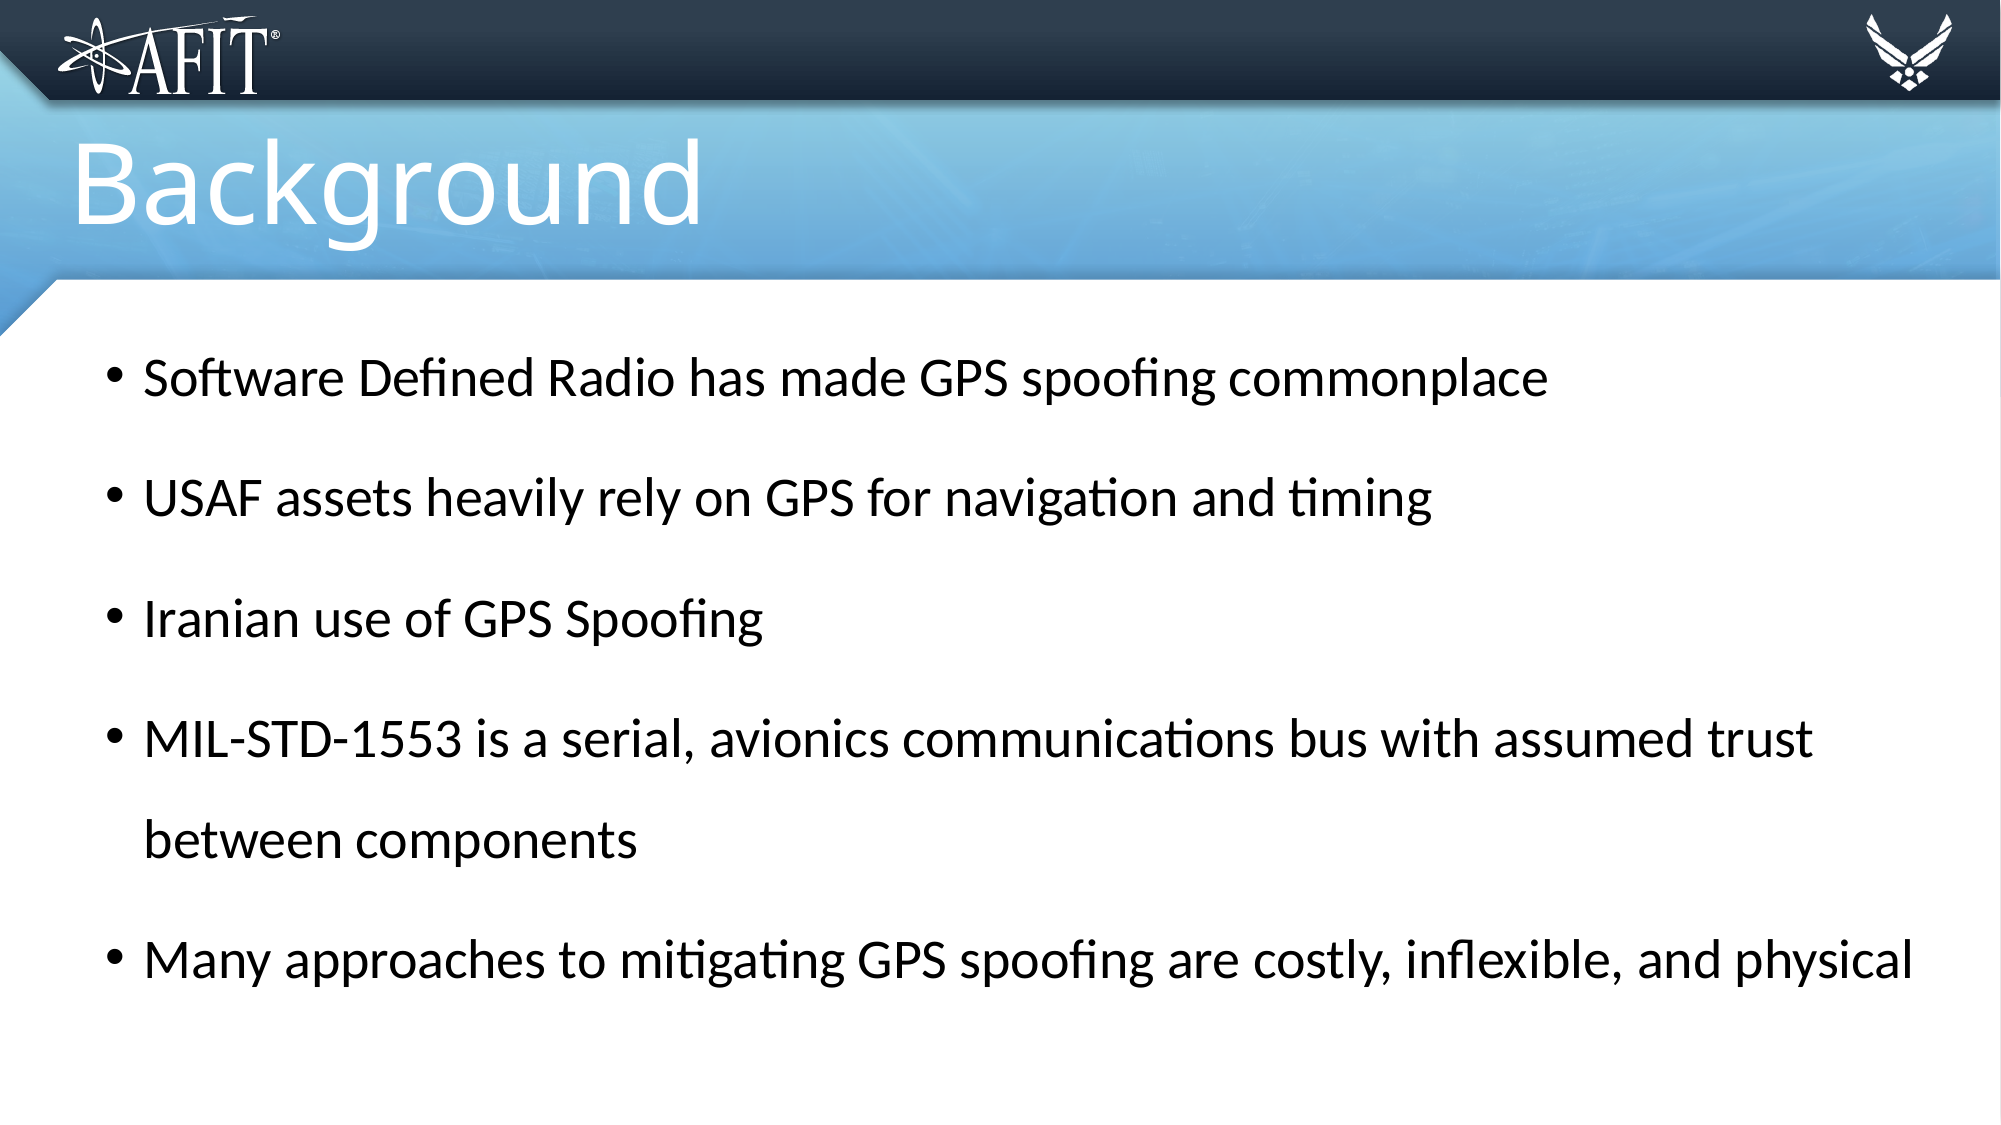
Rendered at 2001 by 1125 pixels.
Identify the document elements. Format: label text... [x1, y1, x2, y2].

picture [1822, 7, 1996, 97]
list Software Defined Radio has made GPS spoofing commonplace USAF assets heavily rely on GPS for navigation and timing Iranian use of GPS Spoofing MIL-STD-1553 is a serial, avionics communications bus with assumed trust between components Many approaches to mitigating GPS spoofing are costly, inflexible, and physical [90, 299, 1949, 1014]
picture [53, 12, 294, 94]
title Background [53, 99, 1949, 278]
